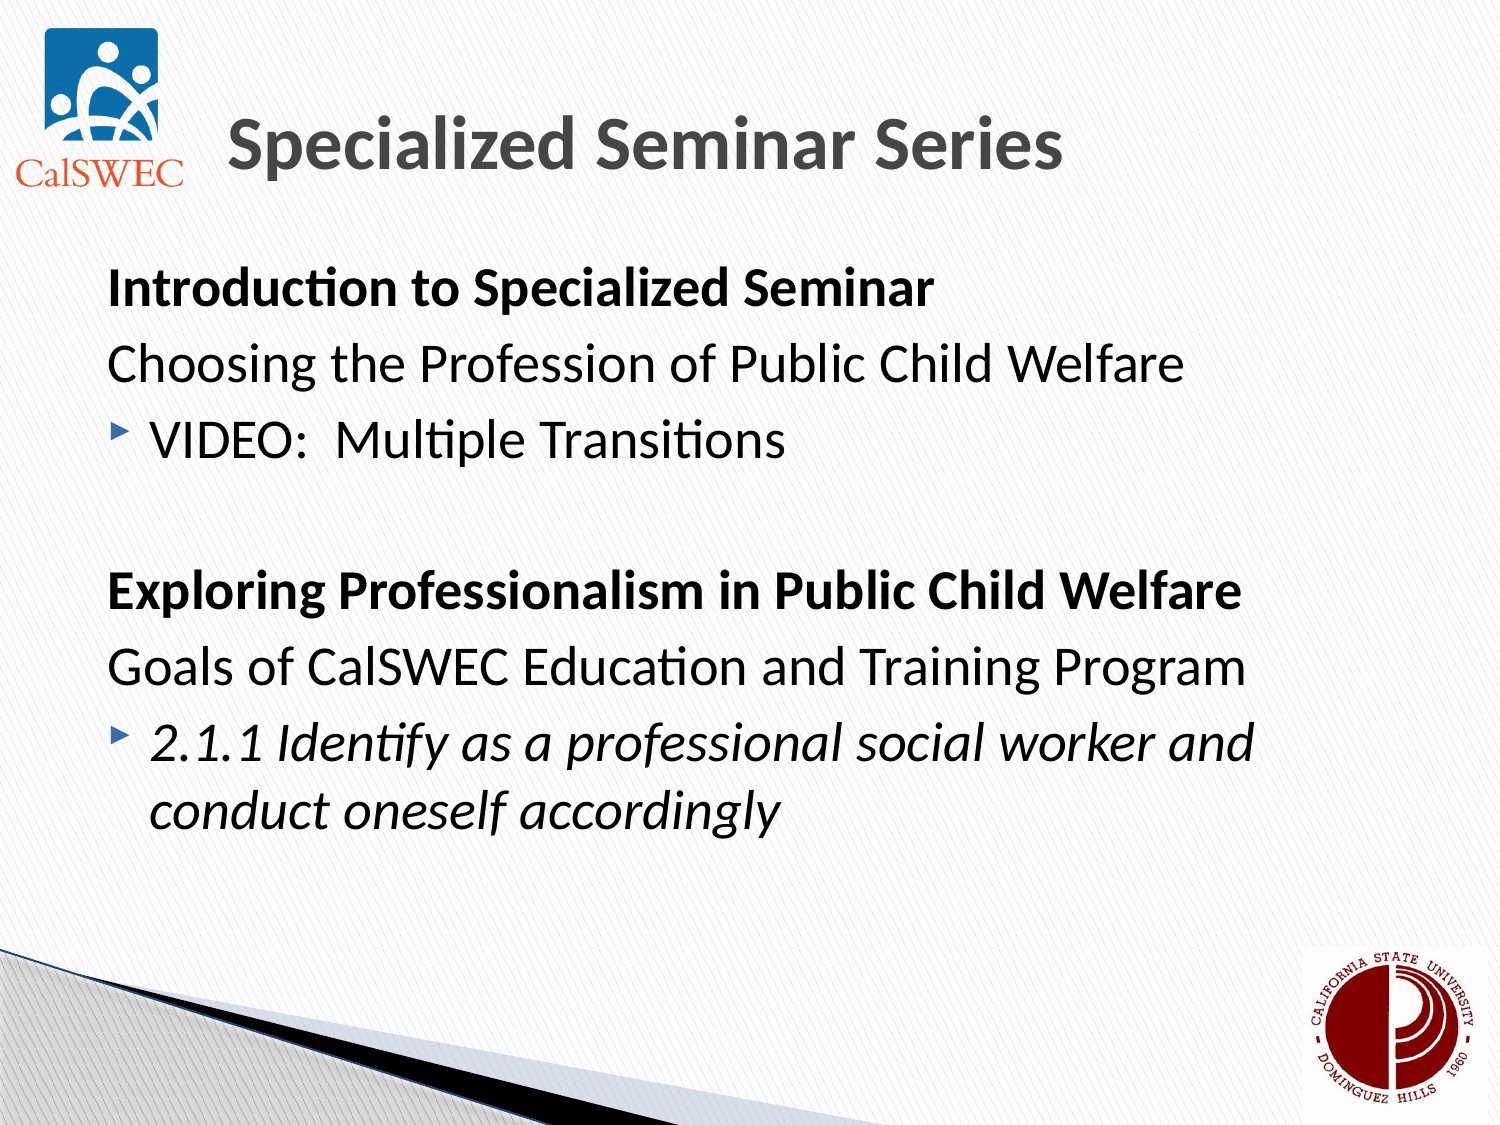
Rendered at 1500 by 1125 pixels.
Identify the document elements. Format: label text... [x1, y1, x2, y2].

picture [14, 24, 185, 191]
picture [1302, 946, 1488, 1125]
title Specialized Seminar Series [75, 45, 1425, 233]
list Introduction to Specialized Seminar Choosing the Profession of Public Child Welfare VIDEO: Multiple Transitions Exploring Professionalism in Public Child Welfare Goals of CalSWEC Education and Training Program 2.1.1 Identify as a professional social worker and conduct oneself accordingly [75, 243, 1425, 986]
